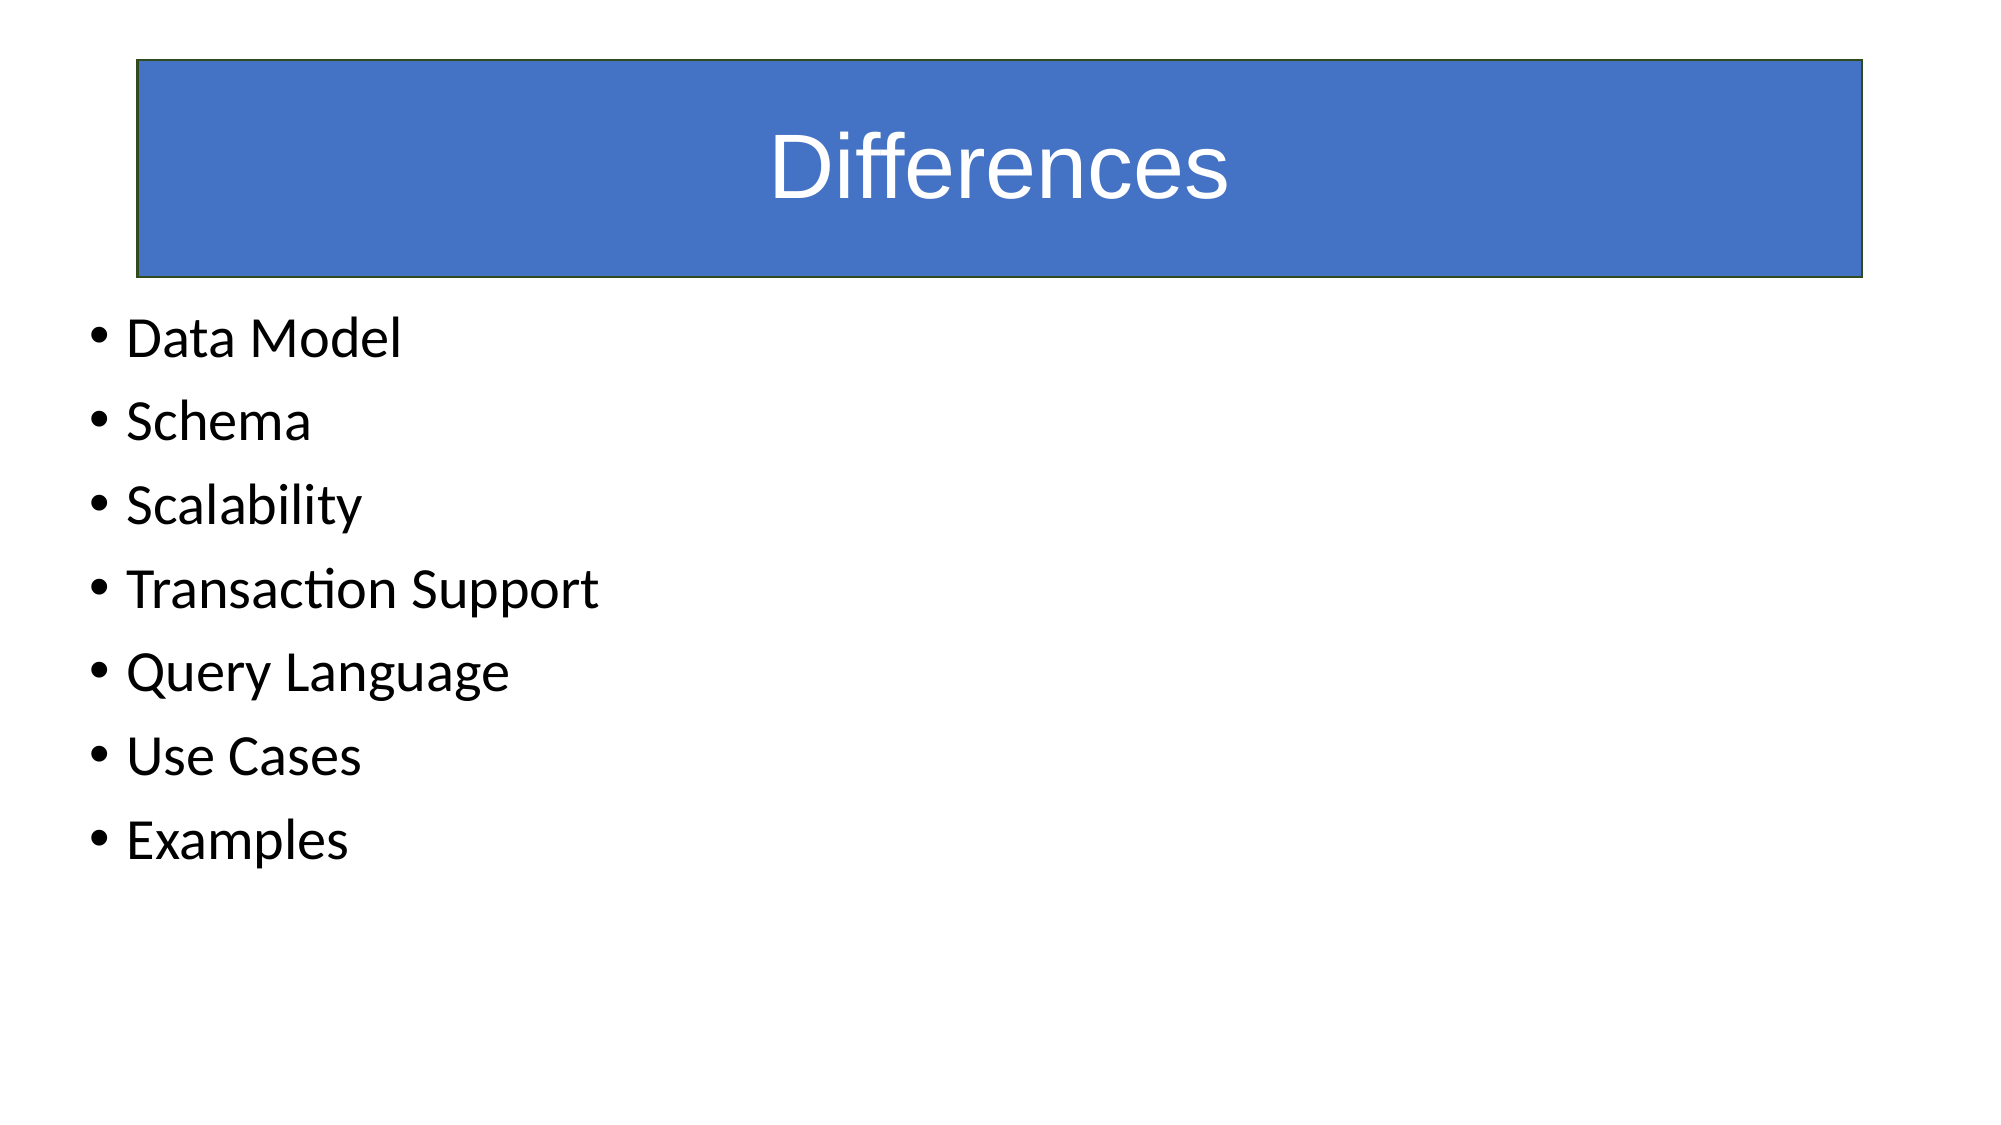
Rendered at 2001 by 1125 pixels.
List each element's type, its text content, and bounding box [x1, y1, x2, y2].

title Differences [136, 59, 1863, 278]
list Data Model Schema Scalability Transaction Support Query Language Use Cases Examples [74, 299, 1576, 1079]
